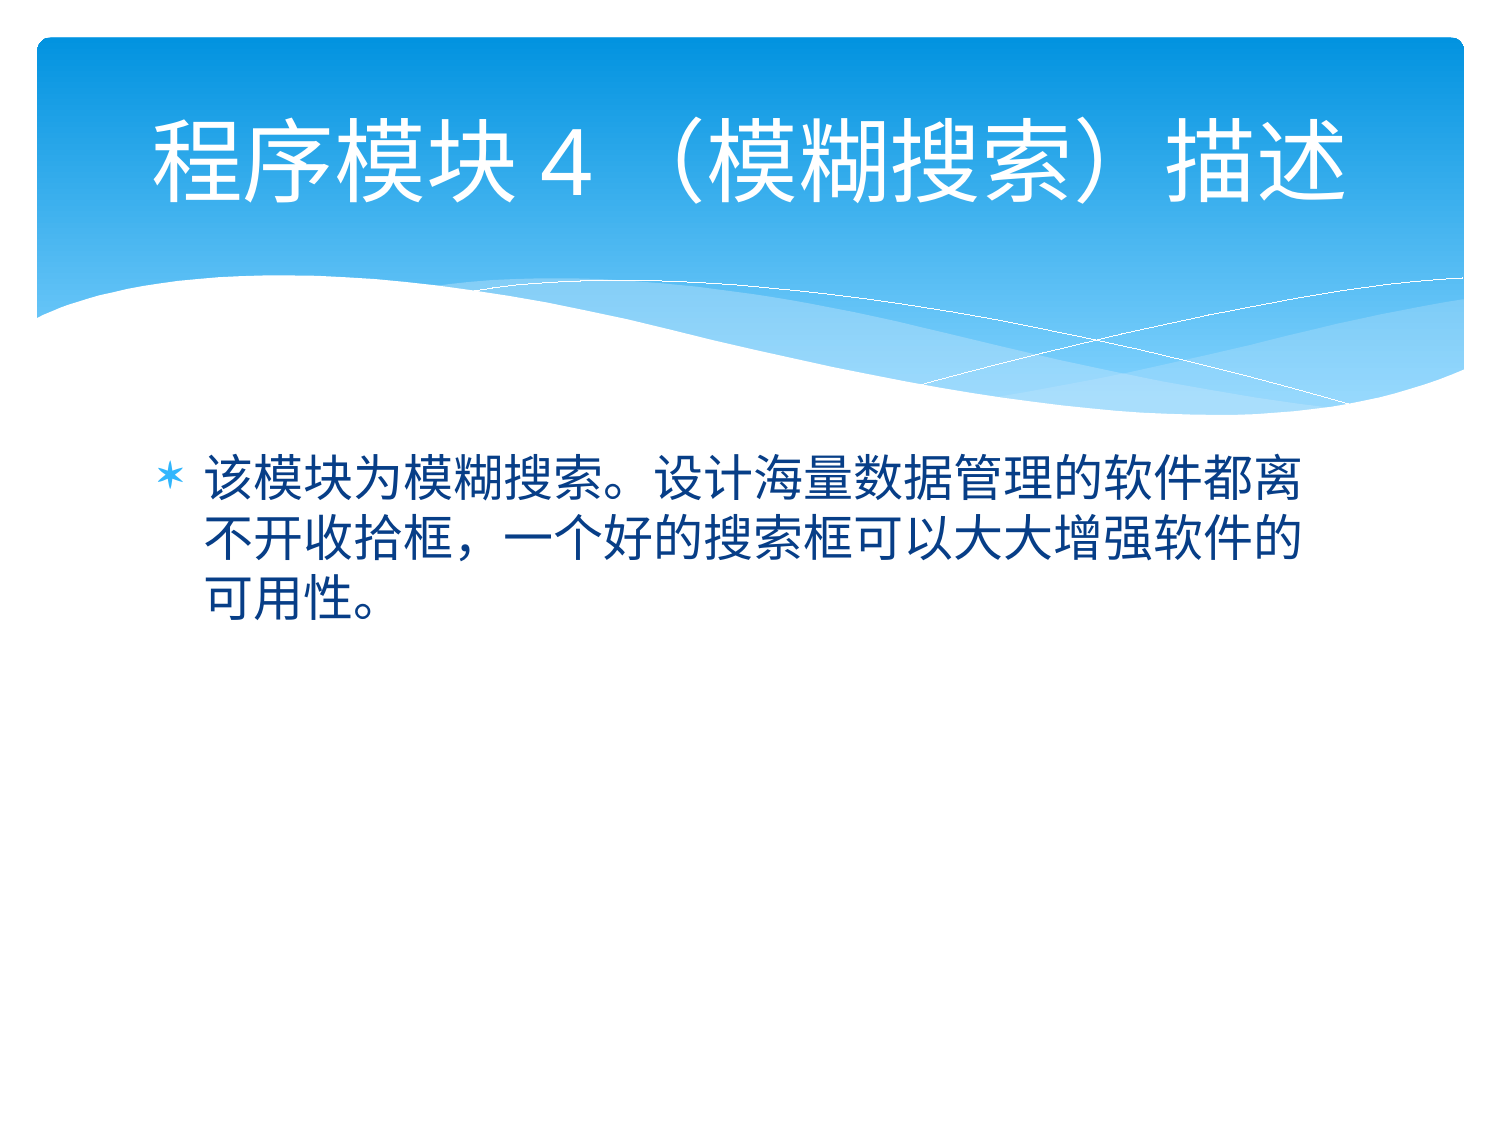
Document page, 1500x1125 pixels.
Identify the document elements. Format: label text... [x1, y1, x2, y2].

title 程序模块4（模糊搜索）描述 [75, 55, 1425, 261]
list 该模块为模糊搜索。设计海量数据管理的软件都离不开收拾框，一个好的搜索框可以大大增强软件的可用性。 [143, 438, 1359, 1005]
